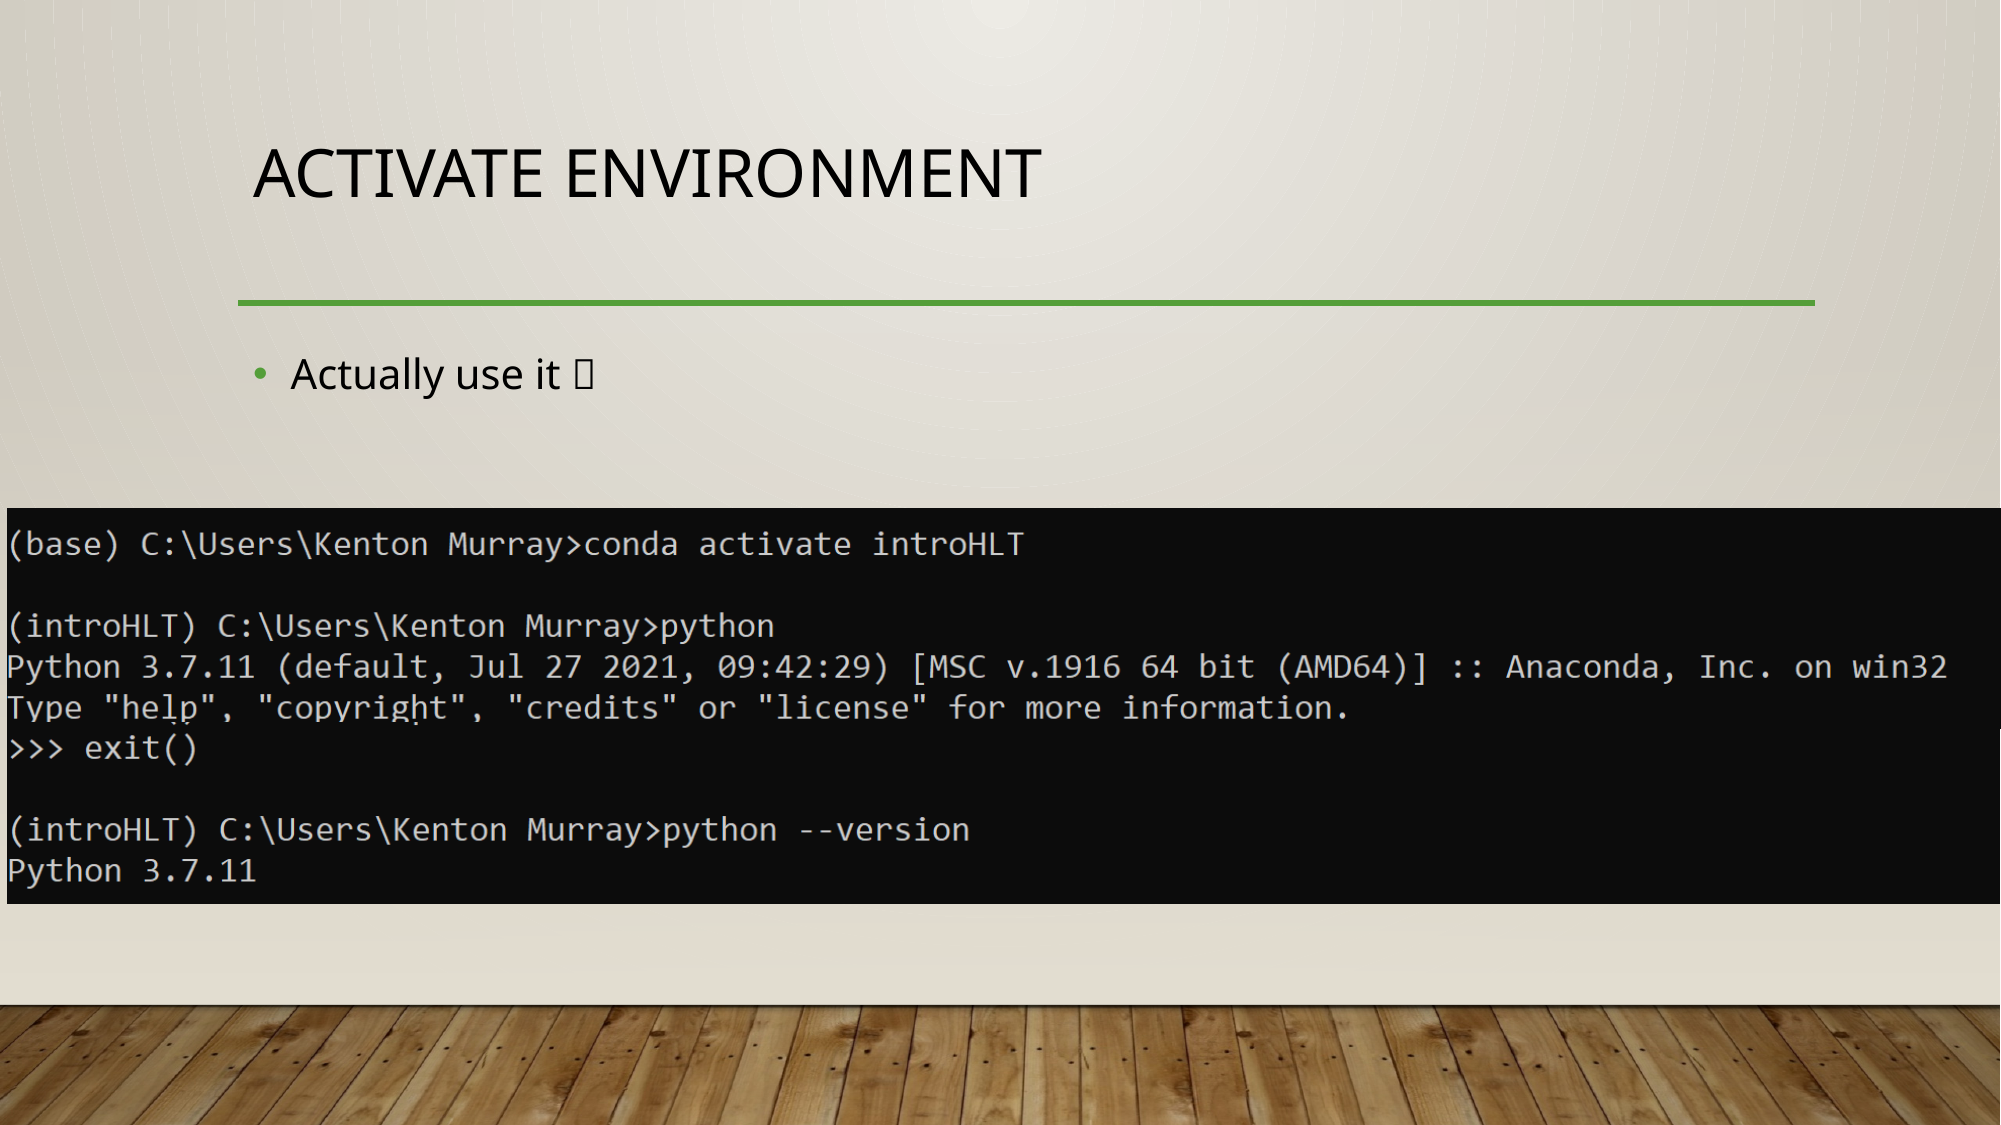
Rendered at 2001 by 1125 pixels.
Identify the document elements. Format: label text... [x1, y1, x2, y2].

picture [0, 1005, 2000, 1125]
picture [6, 508, 2001, 904]
list Actually use it  [238, 330, 1814, 508]
title Activate Environment [238, 131, 1814, 305]
